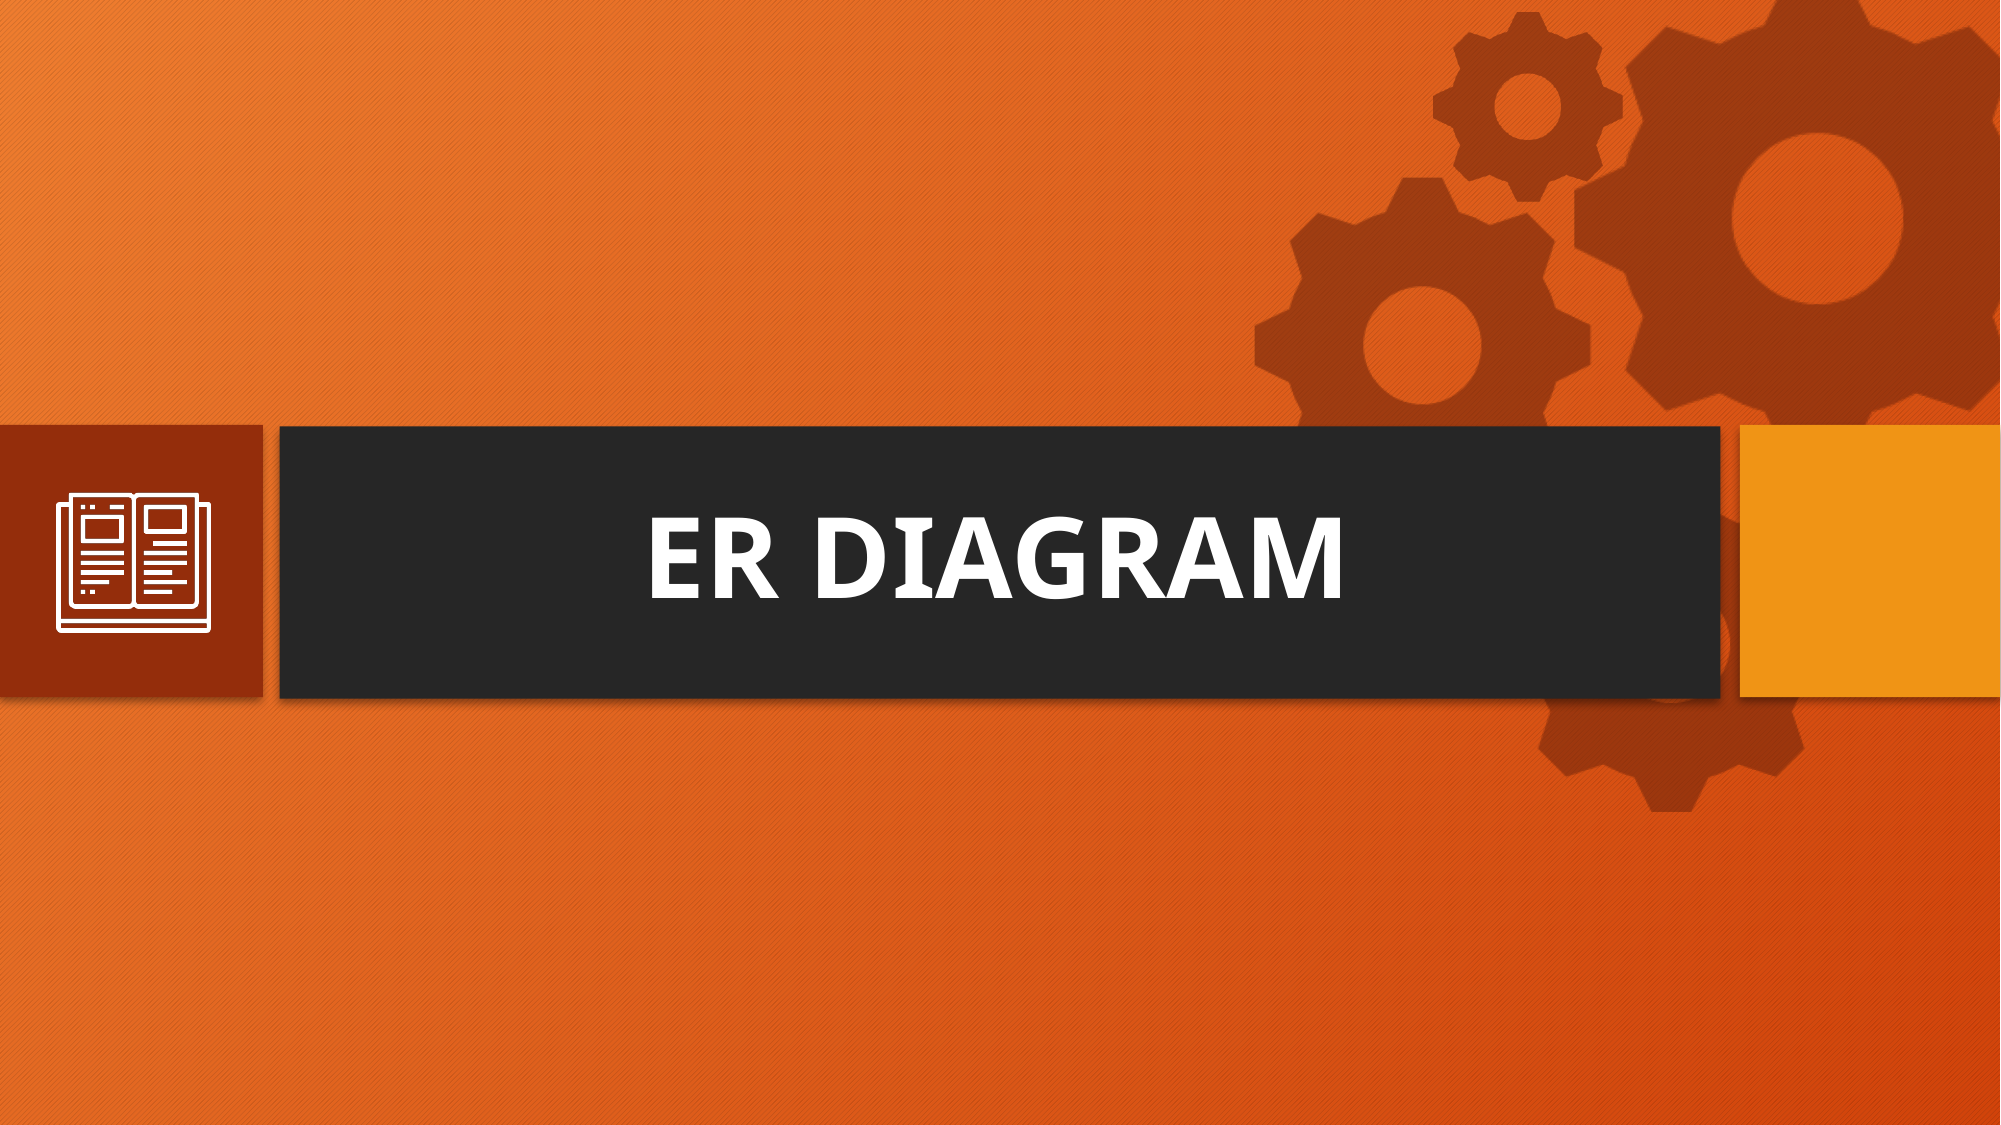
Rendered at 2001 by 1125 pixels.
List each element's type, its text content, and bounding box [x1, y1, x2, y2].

picture [1186, 0, 2000, 881]
picture [56, 485, 211, 640]
title ER DIAGRAM [299, 449, 1694, 676]
